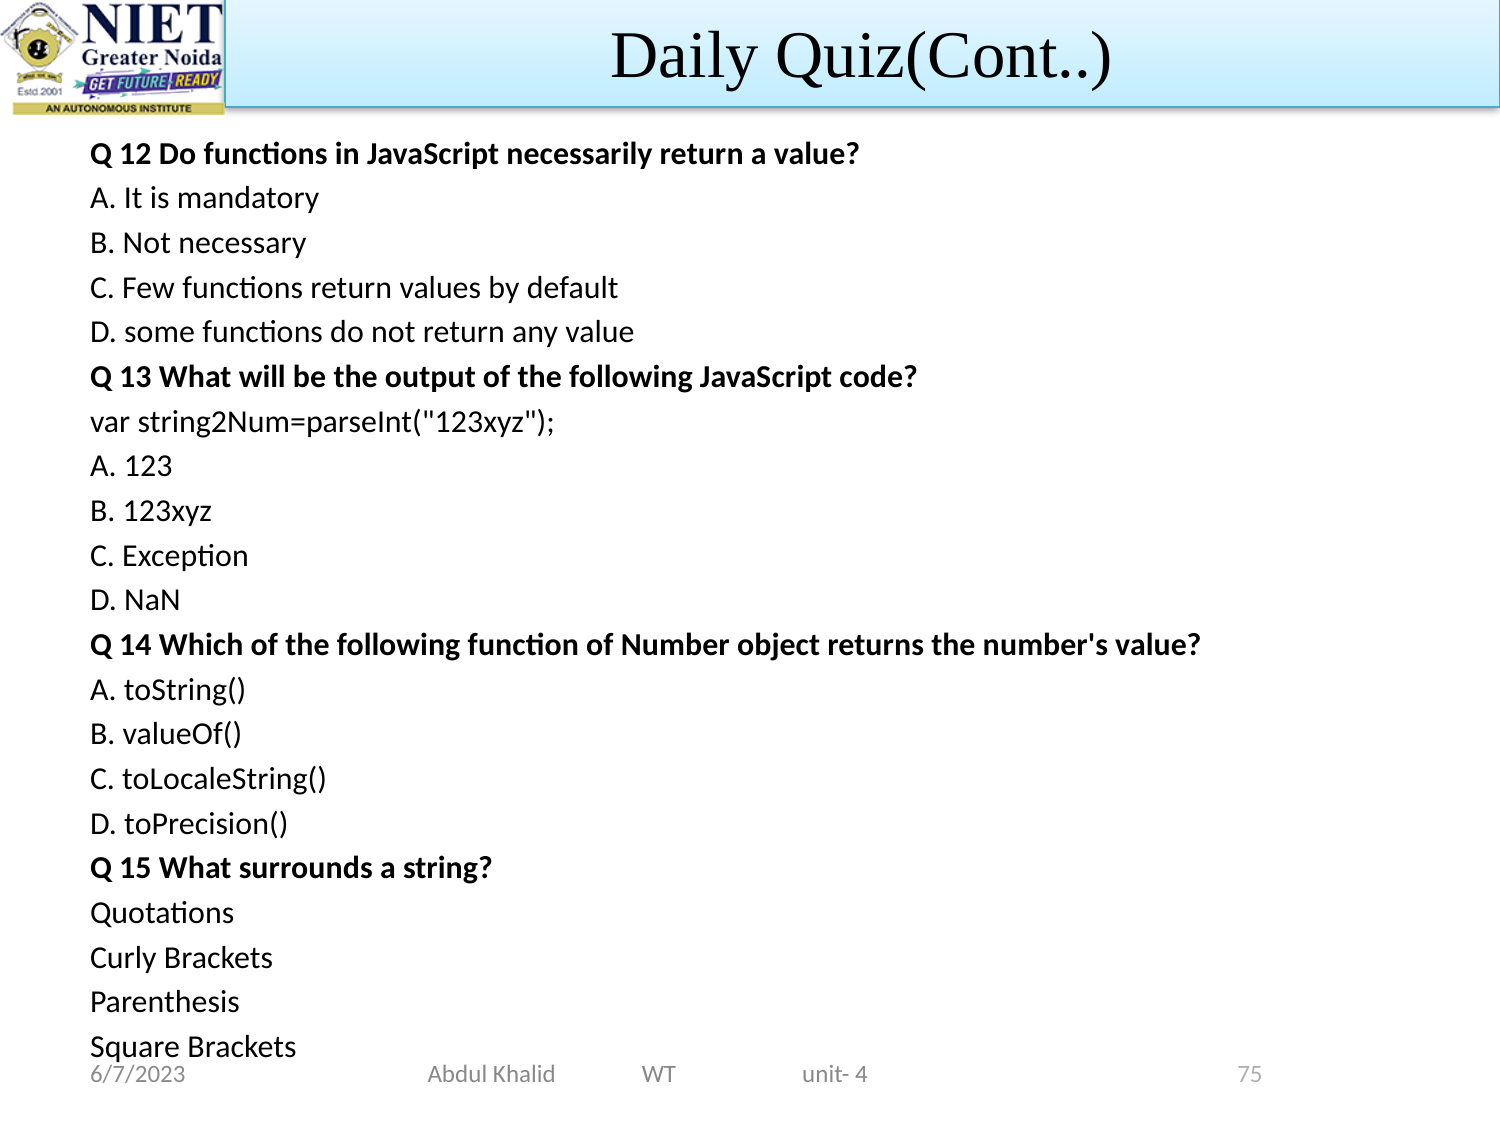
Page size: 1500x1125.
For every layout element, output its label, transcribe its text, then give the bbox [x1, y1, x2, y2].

text_box Daily Quiz(Cont..) [224, 0, 1500, 108]
footer Abdul Khalid WT unit- 4 [425, 1075, 1074, 1103]
slide_number 75 [1074, 1075, 1425, 1103]
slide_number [75, 1075, 425, 1103]
list Q 12 Do functions in JavaScript necessarily return a value? A. It is mandatory B. Not necessary C. Few functions return values by default D. some functions do not return any value Q 13 What will be the output of the following JavaScript code? var string2Num=parseInt("123xyz"); A. 123 B. 123xyz C. Exception D. NaN Q 14 Which of the following function of Number object returns the number's value? A. toString() B. valueOf() C. toLocaleString() D. toPrecision() Q 15 What surrounds a string? Quotations Curly Brackets Parenthesis Square Brackets [75, 125, 1425, 1075]
picture [0, 2, 226, 116]
